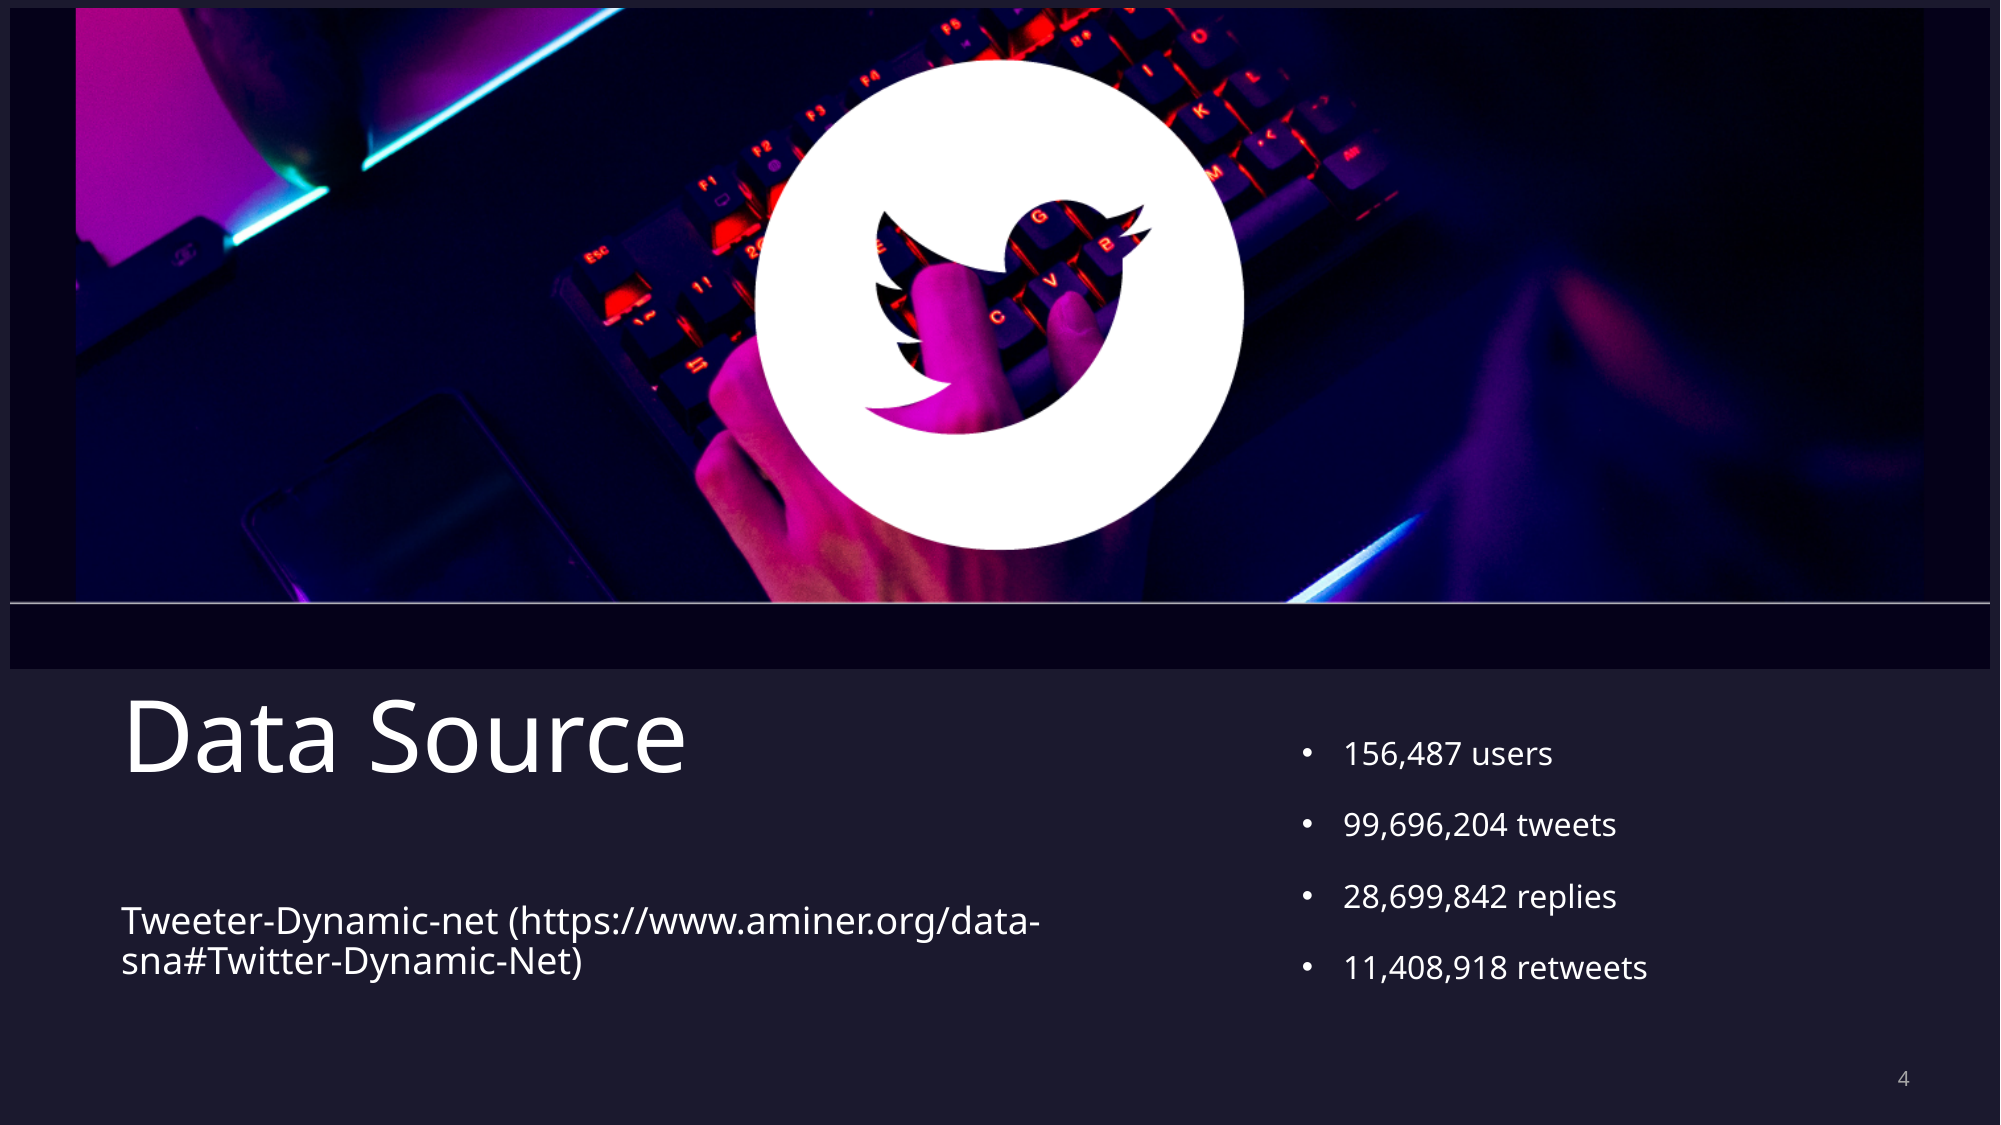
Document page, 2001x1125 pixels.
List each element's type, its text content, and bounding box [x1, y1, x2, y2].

list 156,487 users 99,696,204 tweets 28,699,842 replies 11,408,918 retweets [1301, 729, 1915, 987]
title Data Source Tweeter-Dynamic-net (https://www.aminer.org/data-sna#Twitter-Dynamic-Net) [120, 686, 1202, 943]
slide_number 4 [1632, 1067, 1910, 1093]
picture [9, 8, 1991, 669]
